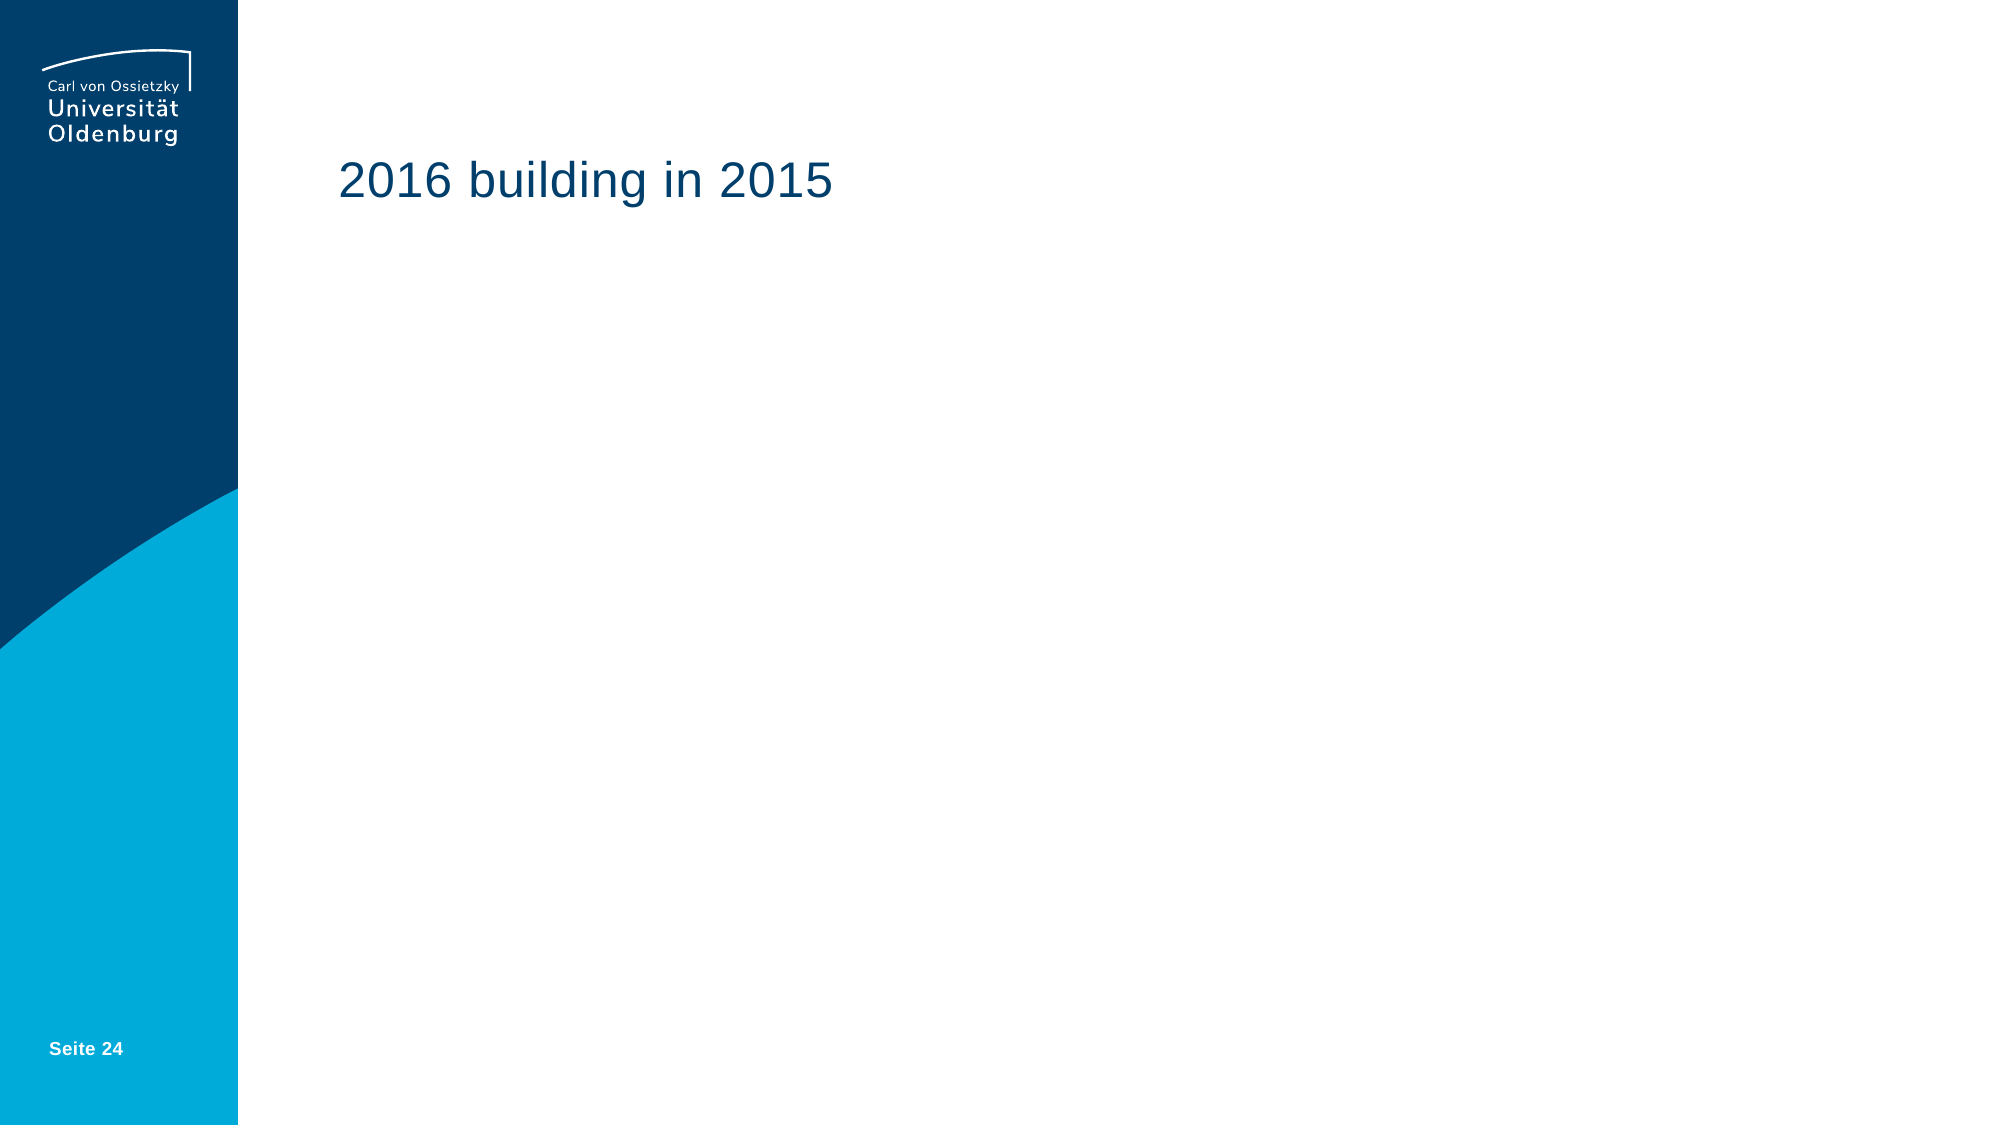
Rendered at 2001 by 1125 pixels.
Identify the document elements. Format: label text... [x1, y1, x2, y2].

title 2016 building in 2015 [338, 153, 1750, 226]
